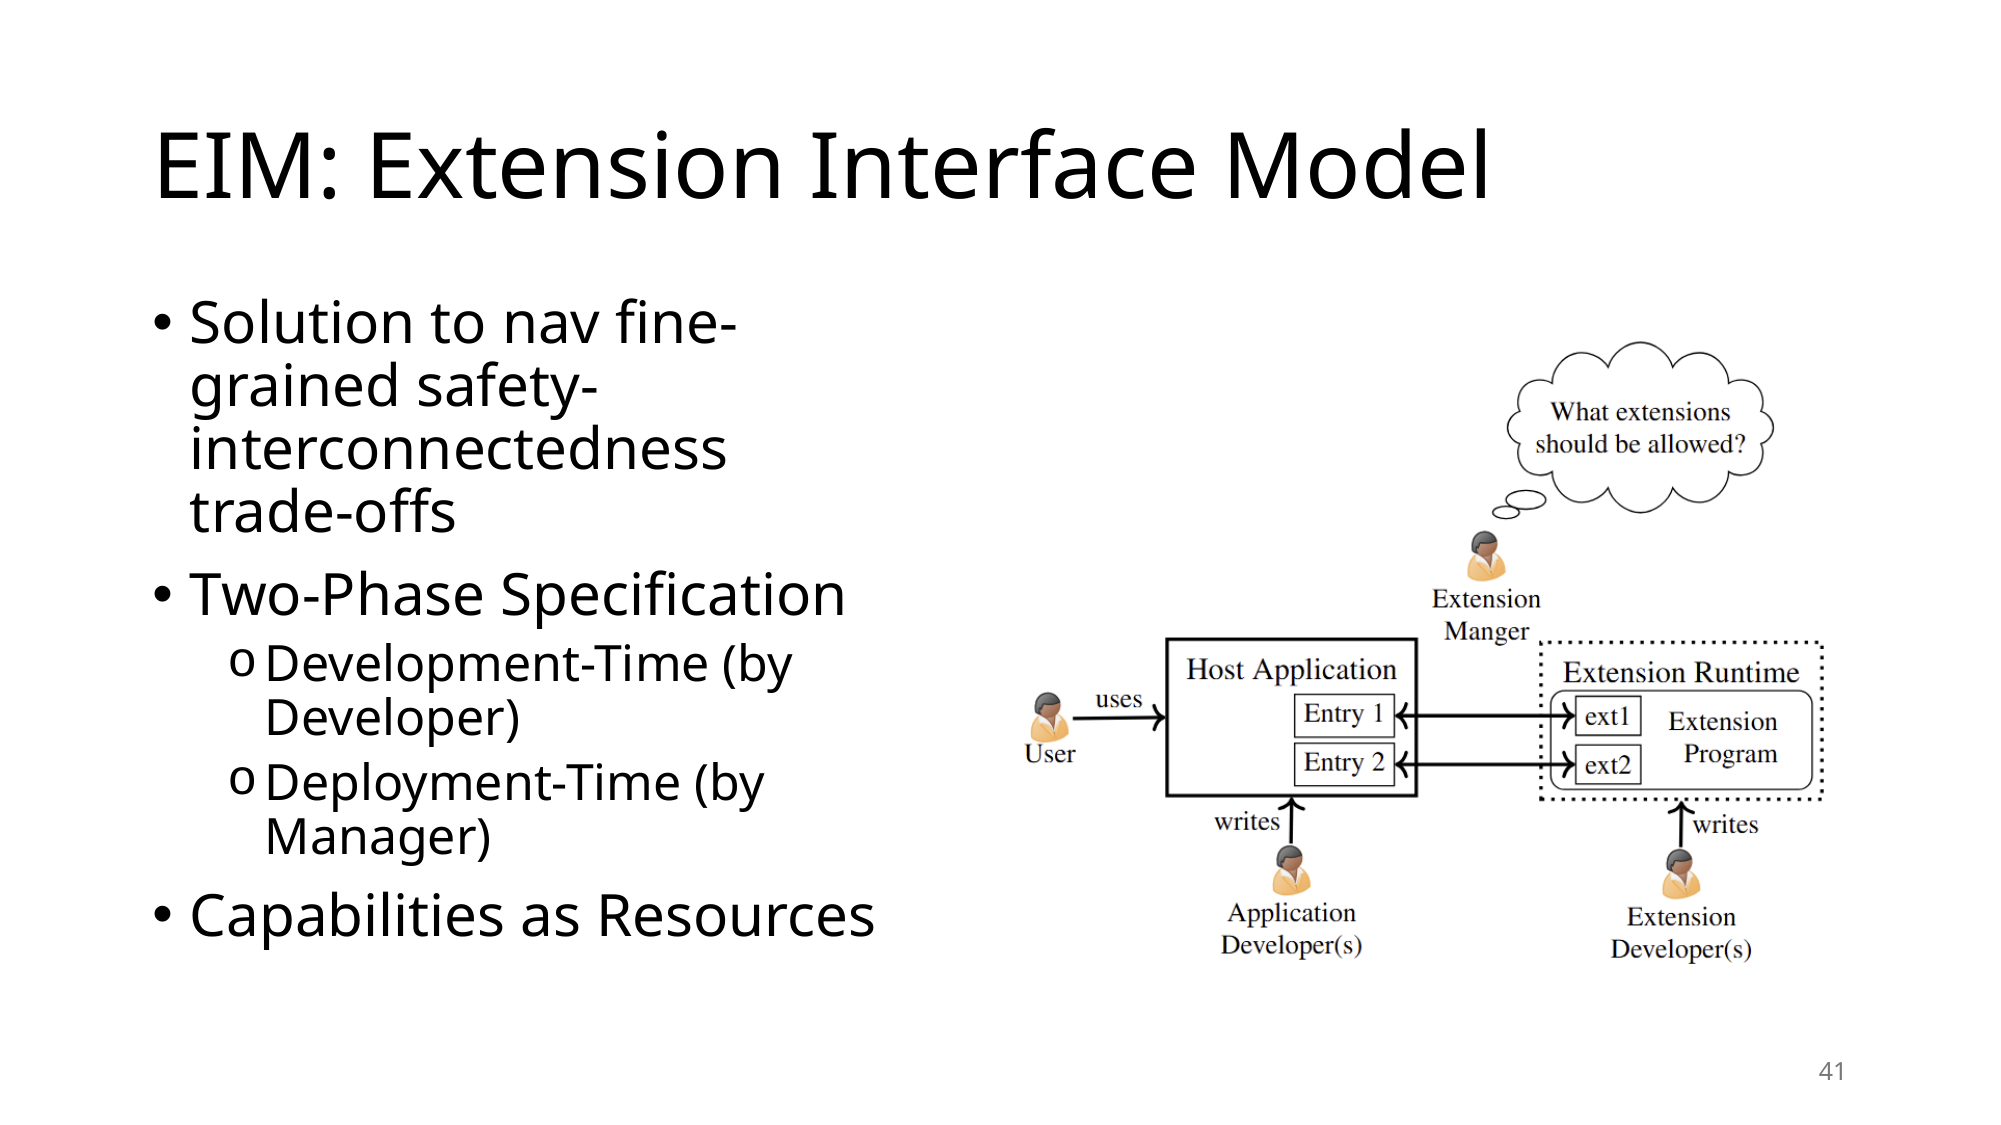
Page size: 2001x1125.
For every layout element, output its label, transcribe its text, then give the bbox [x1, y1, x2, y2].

picture [999, 278, 1859, 993]
list Solution to nav fine-grained safety-interconnectedness trade-offs Two-Phase Specification Development-Time (by Developer) Deployment-Time (by Manager) Capabilities as Resources [137, 285, 913, 998]
title EIM: Extension Interface Model [137, 59, 1863, 278]
slide_number 41 [1412, 1042, 1863, 1103]
